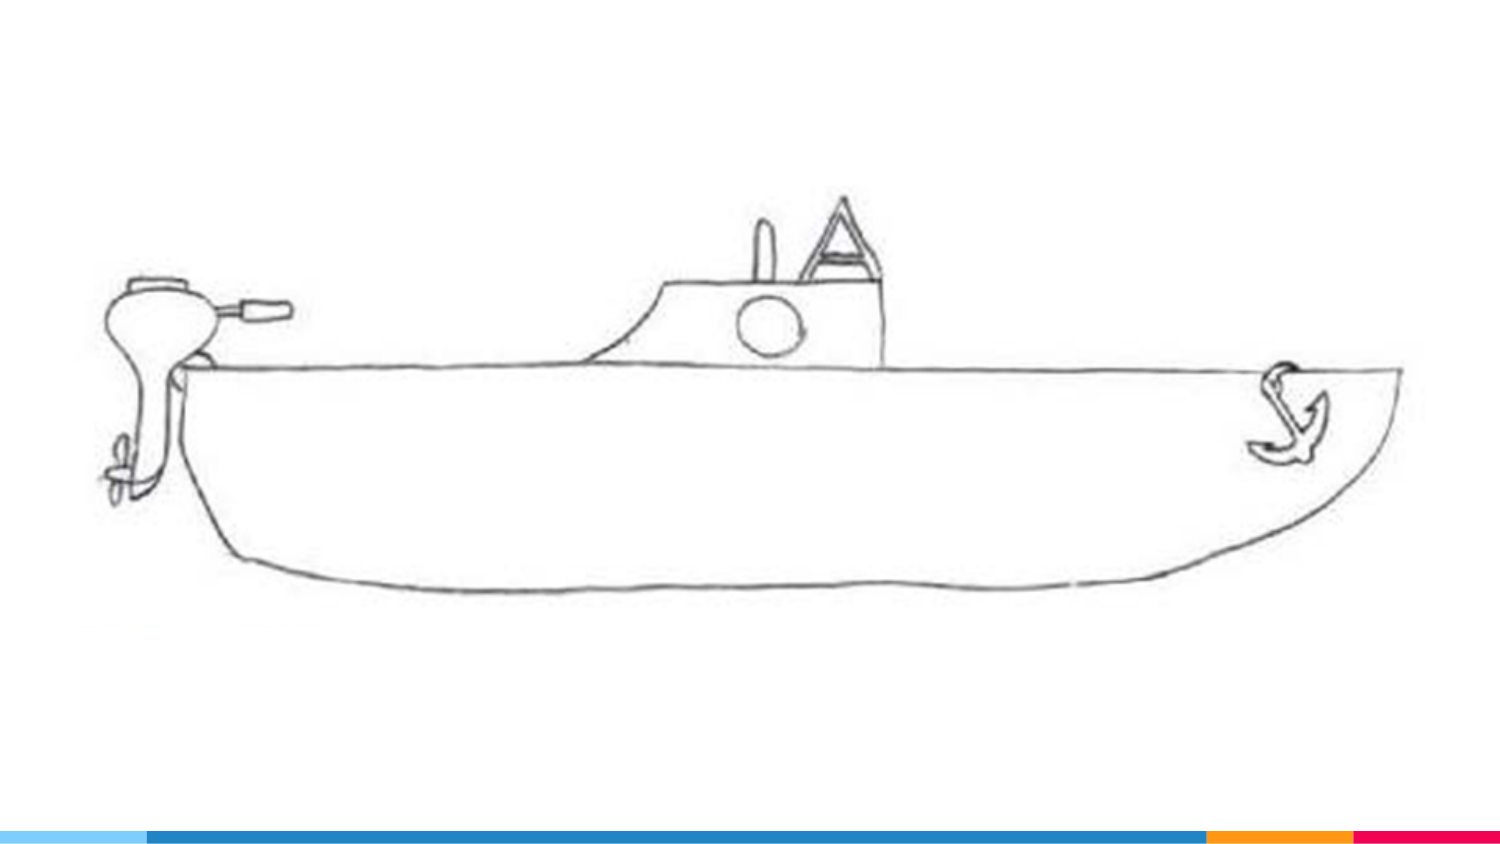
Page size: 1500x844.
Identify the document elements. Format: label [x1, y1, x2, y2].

picture [74, 184, 1426, 628]
